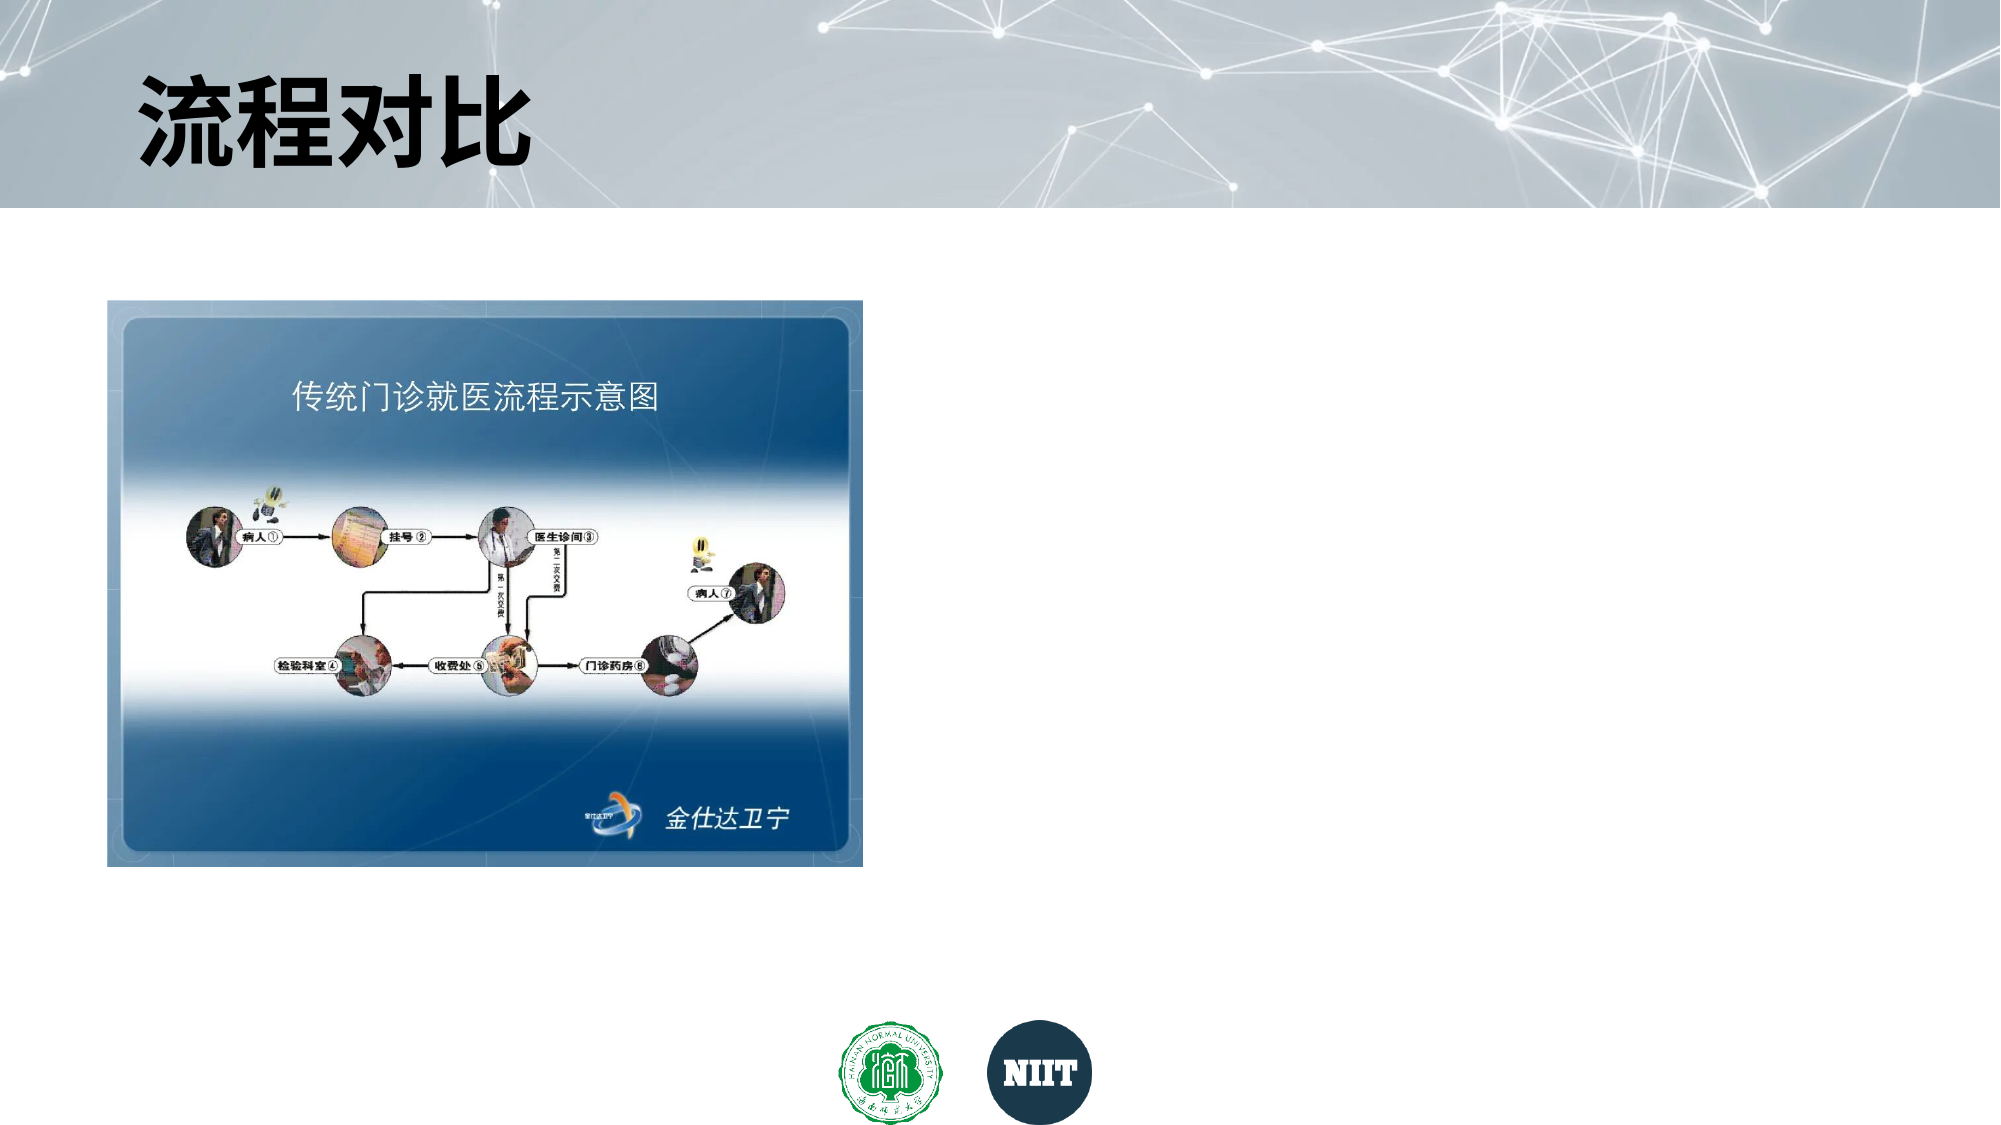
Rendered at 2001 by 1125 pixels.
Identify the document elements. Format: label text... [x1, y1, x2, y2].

picture [987, 1020, 1092, 1125]
title 流程对比 [120, 47, 1846, 208]
picture [0, 0, 2000, 208]
picture [830, 1017, 950, 1125]
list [107, 300, 863, 867]
